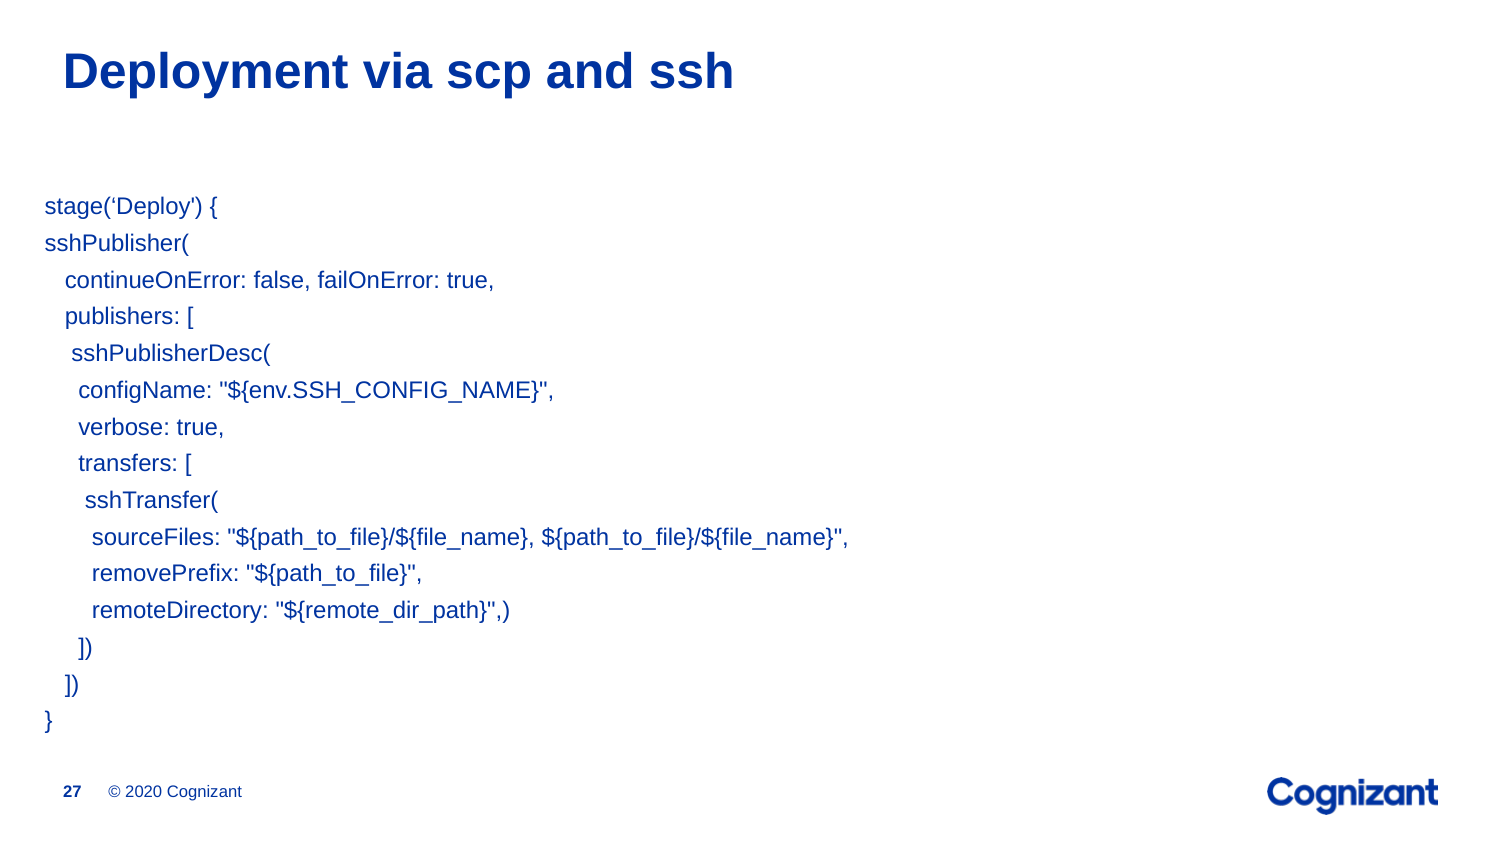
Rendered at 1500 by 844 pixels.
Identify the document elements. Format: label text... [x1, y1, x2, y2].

title Deployment via scp and ssh [63, 45, 1444, 147]
footer © 2020 Cognizant [108, 770, 859, 801]
picture [1267, 777, 1438, 815]
slide_number 27 [63, 780, 101, 801]
list stage(‘Deploy') { sshPublisher( continueOnError: false, failOnError: true, publishers: [ sshPublisherDesc( configName: "${env.SSH_CONFIG_NAME}", verbose: true, transfers: [ sshTransfer( sourceFiles: "${path_to_file}/${file_name}, ${path_to_file}/${file_name}", removePrefix: "${path_to_file}", remoteDirectory: "${remote_dir_path}",) ]) ]) } [44, 190, 1444, 734]
